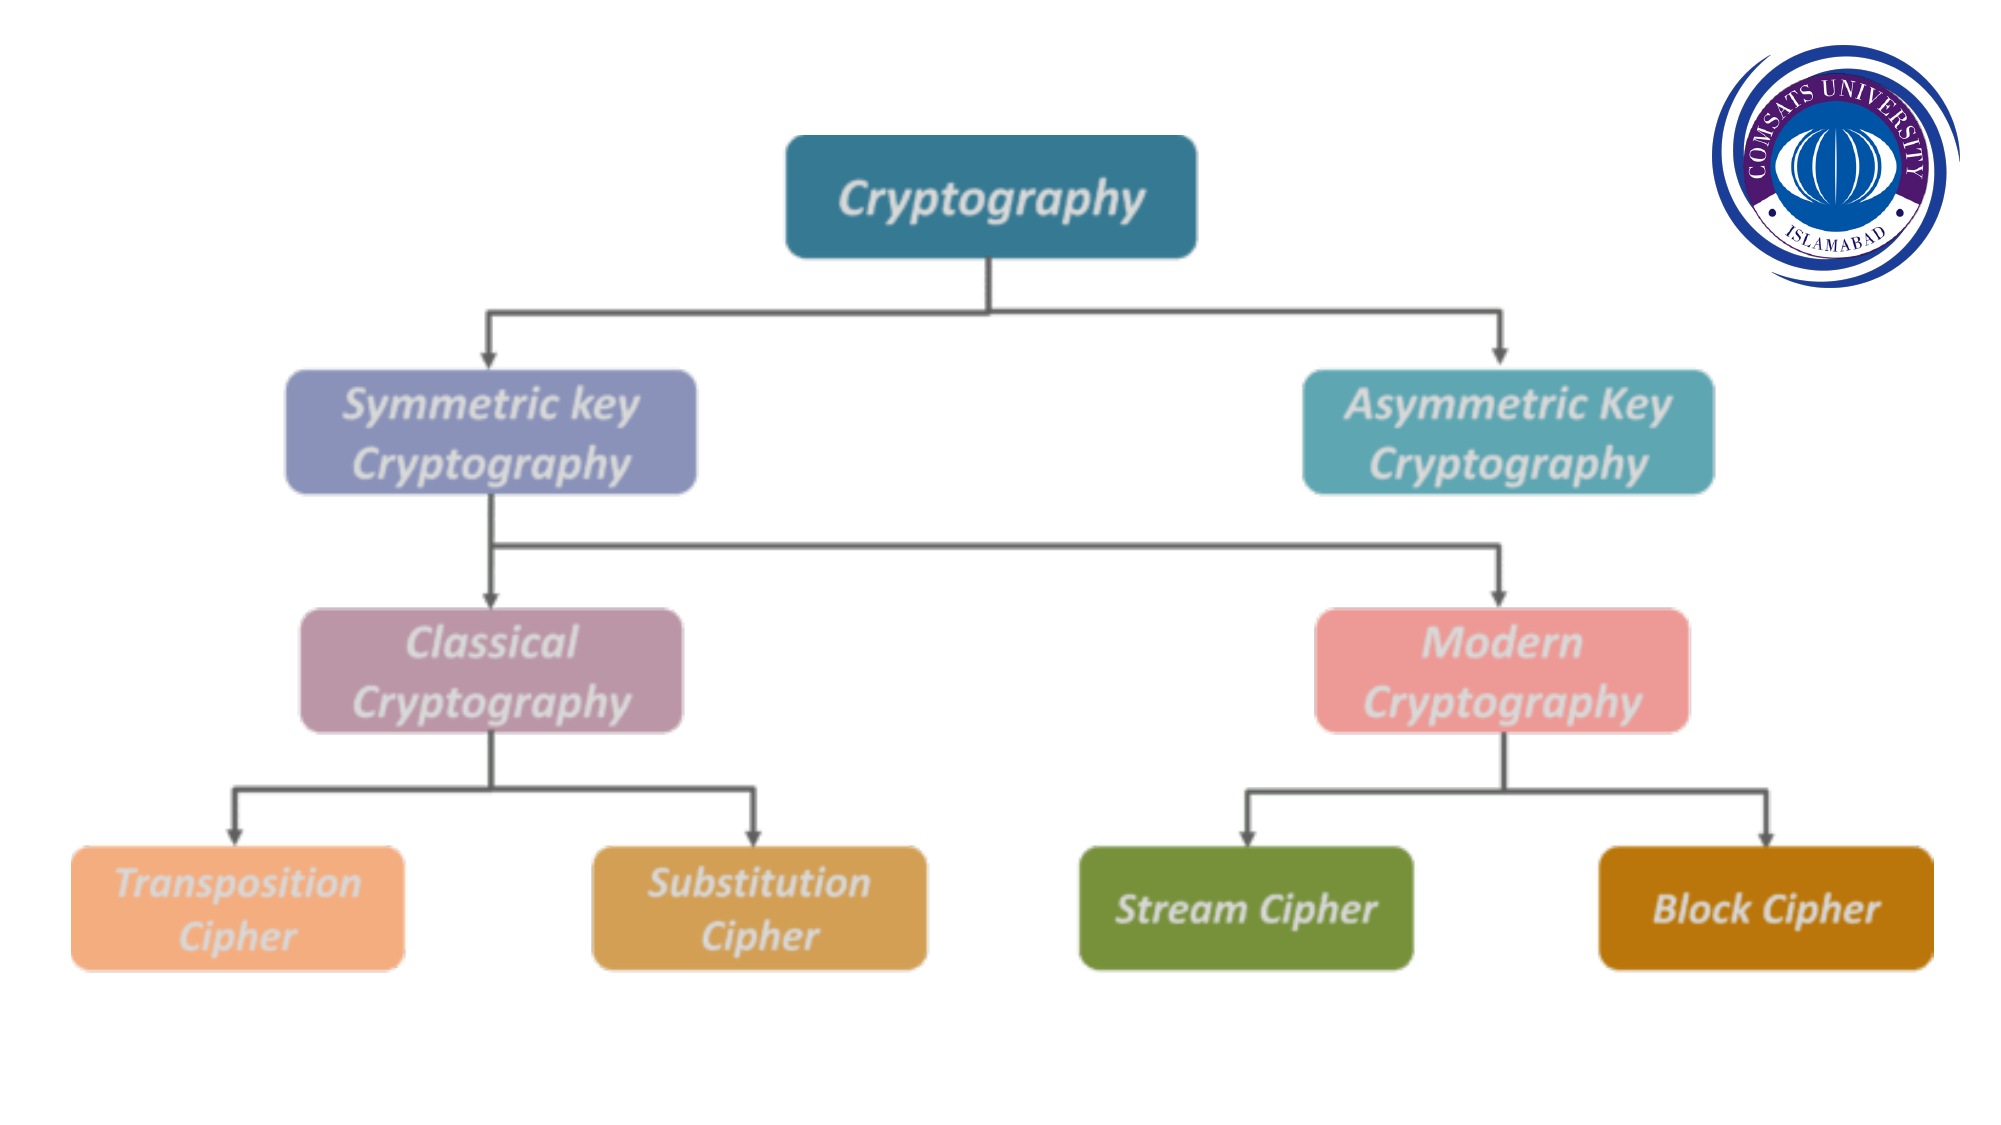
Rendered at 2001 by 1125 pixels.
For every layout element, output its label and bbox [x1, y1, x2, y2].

picture [71, 45, 1960, 990]
